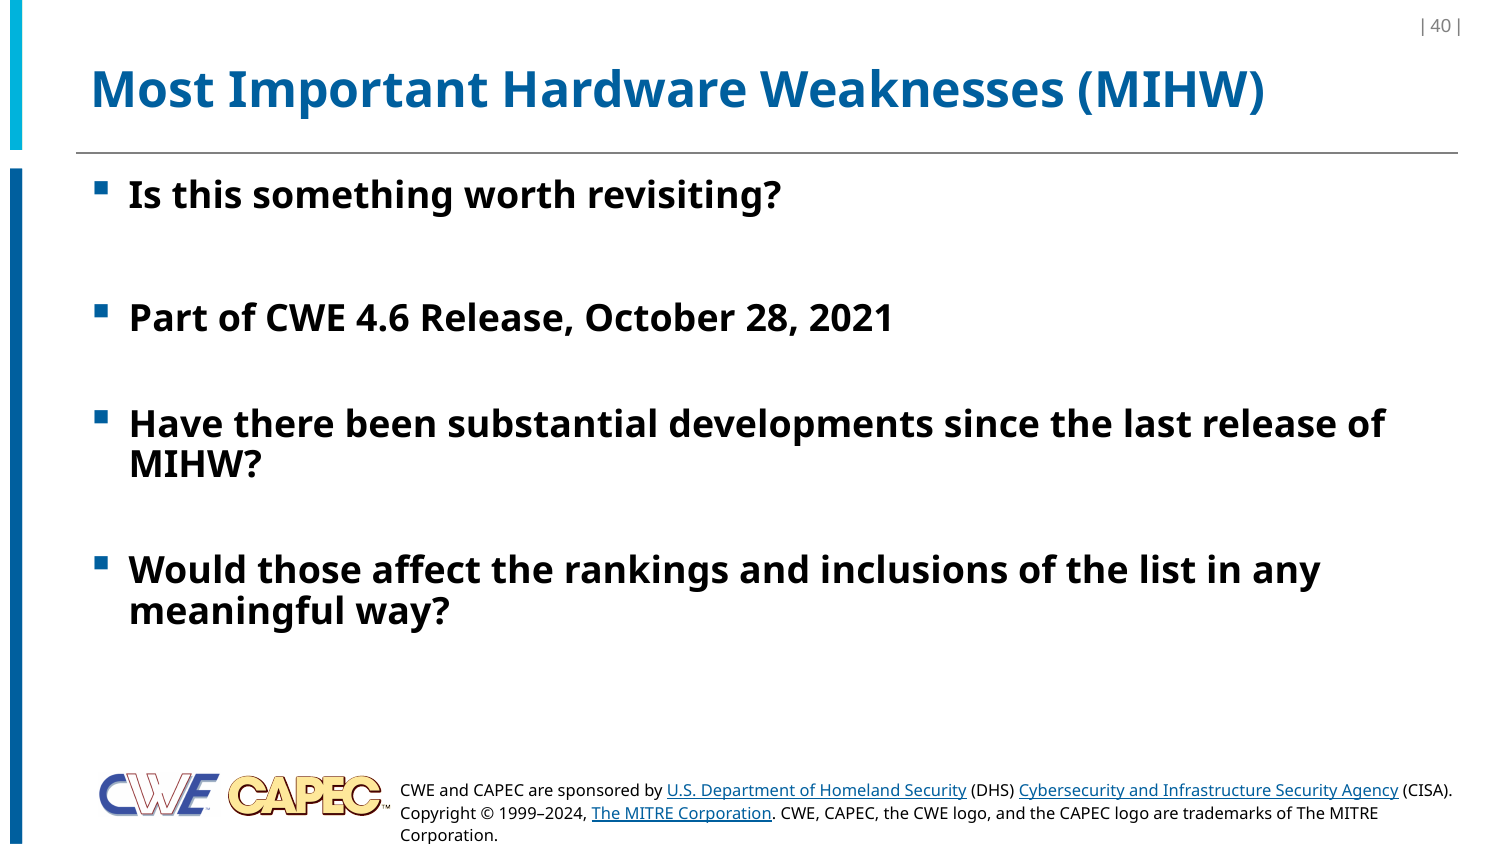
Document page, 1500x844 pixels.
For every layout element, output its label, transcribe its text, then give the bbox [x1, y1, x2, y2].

picture [98, 766, 395, 824]
slide_number | 40 | [1264, 6, 1482, 38]
list Is this something worth revisiting? Part of CWE 4.6 Release, October 28, 2021 Have there been substantial developments since the last release of MIHW? Would those affect the rankings and inclusions of the list in any meaningful way? [75, 168, 1459, 759]
title Most Important Hardware Weaknesses (MIHW) [75, 45, 1459, 138]
